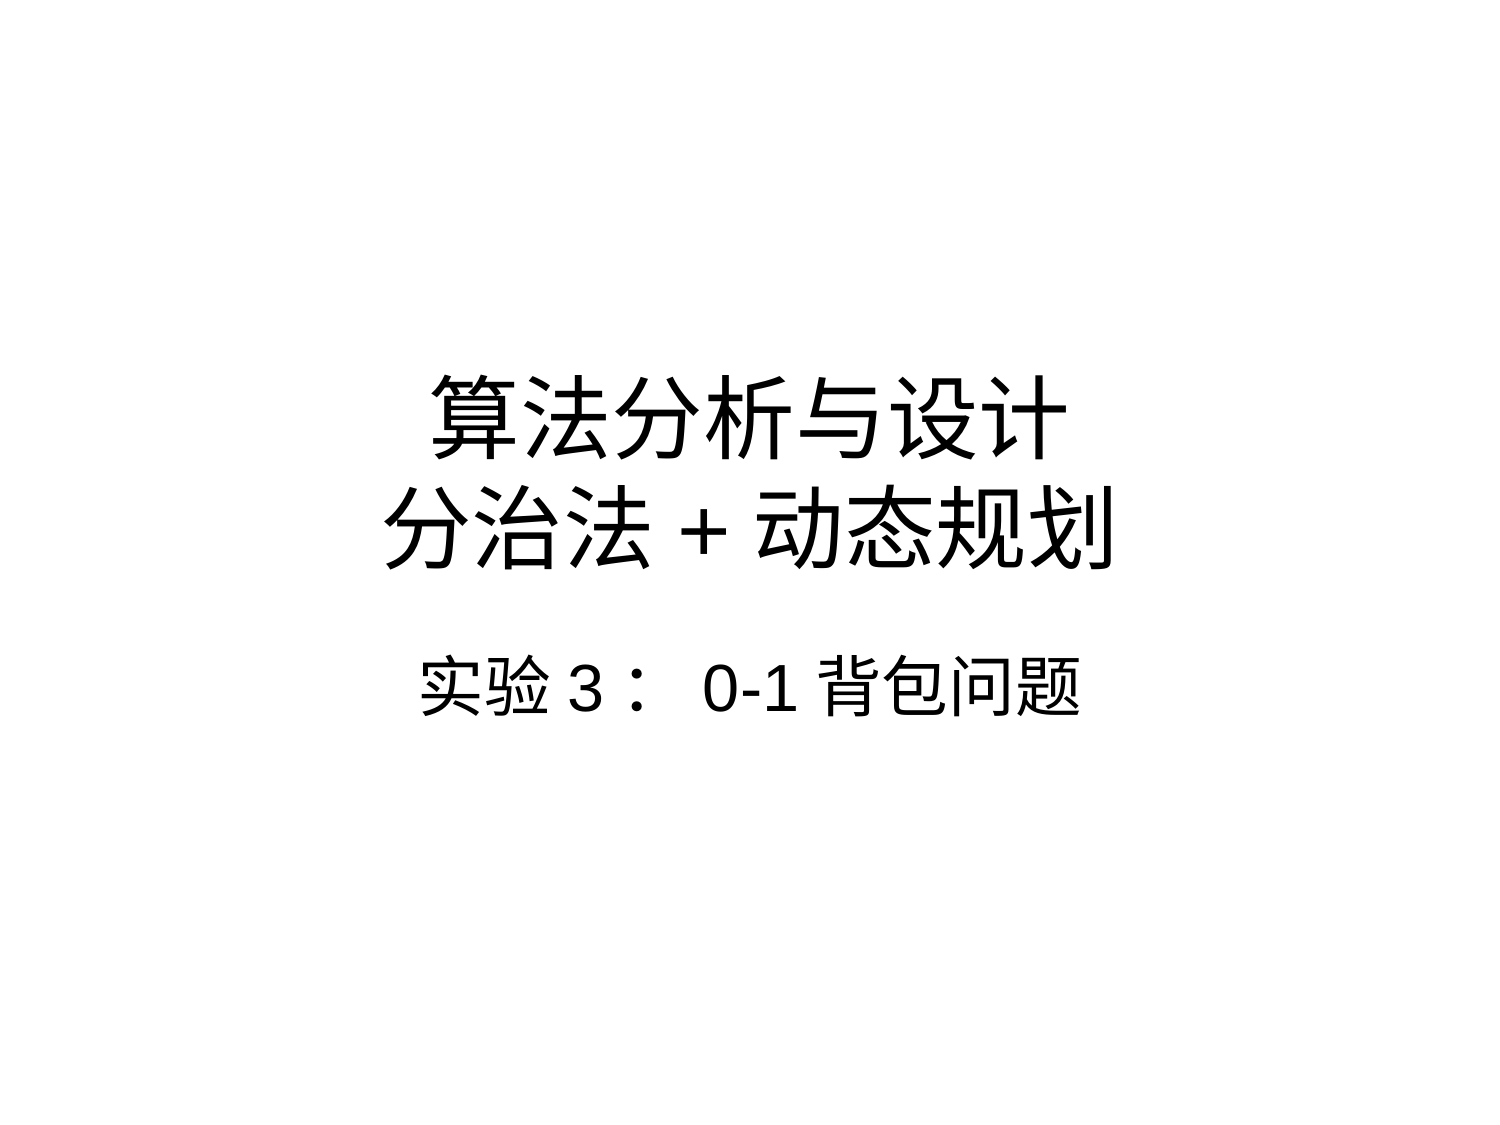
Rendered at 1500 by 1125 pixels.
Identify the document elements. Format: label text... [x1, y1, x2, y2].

title 算法分析与设计 分治法+动态规划 [112, 350, 1388, 592]
subtitle 实验3：0-1背包问题 [225, 637, 1275, 925]
